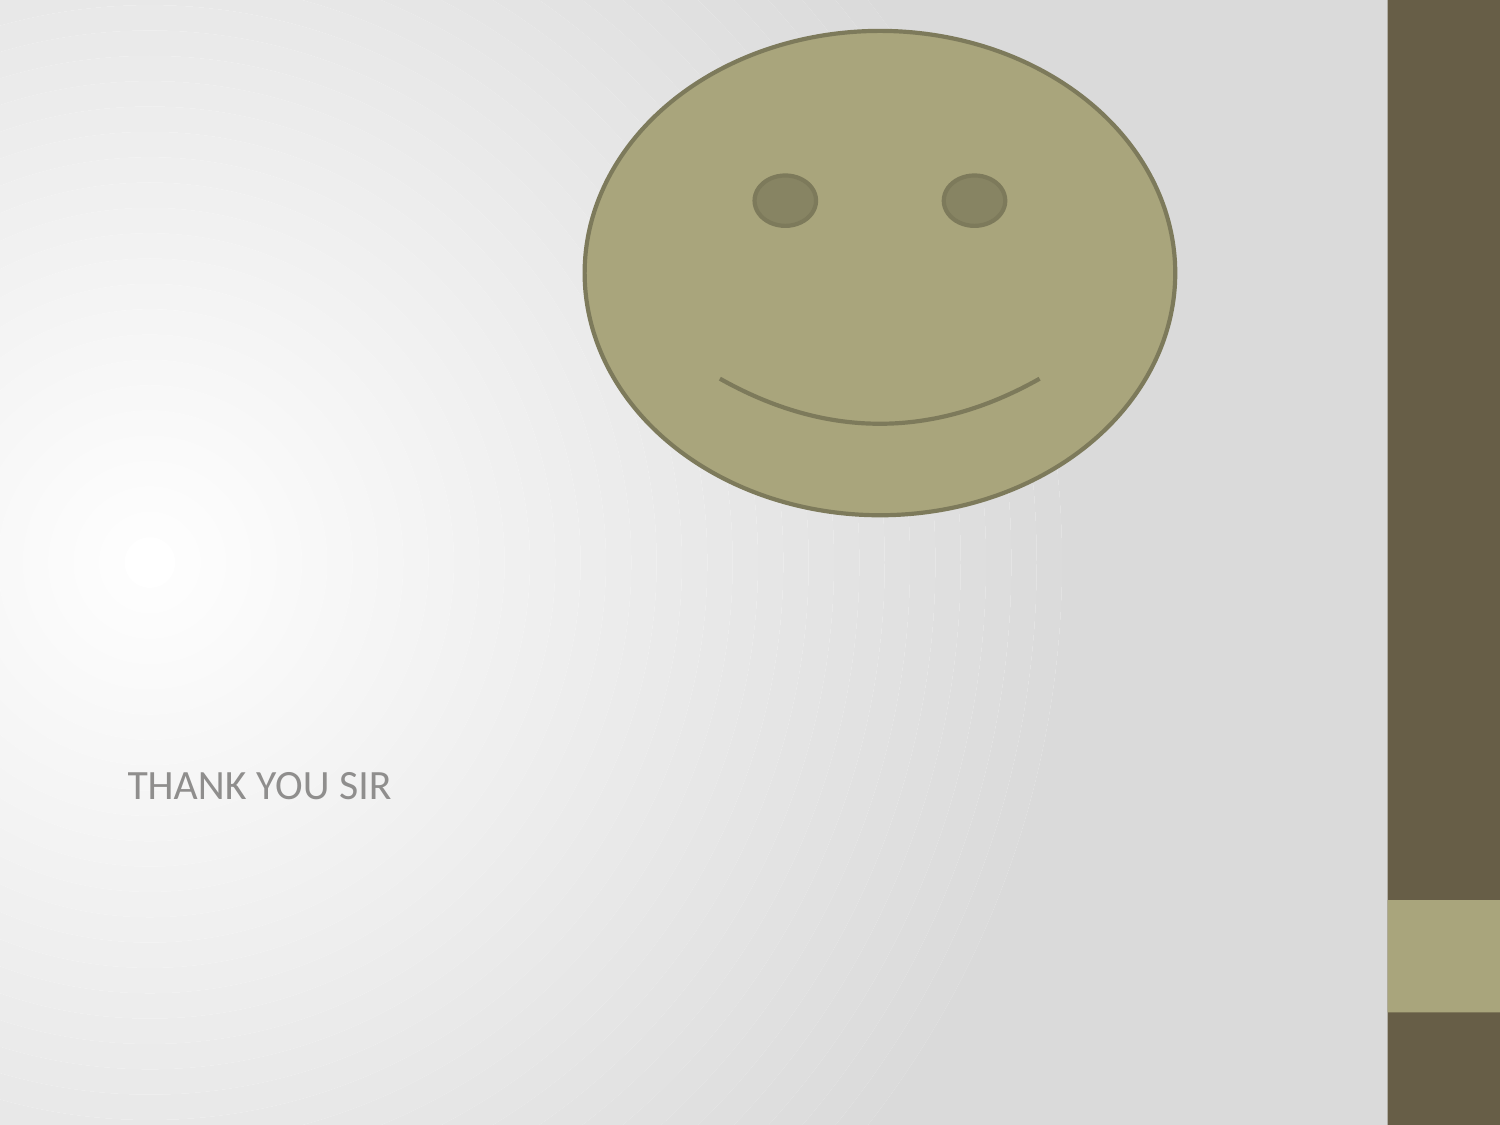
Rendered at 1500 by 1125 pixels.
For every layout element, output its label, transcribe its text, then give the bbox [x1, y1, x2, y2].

subtitle THANK YOU SIR [112, 750, 1173, 925]
text_box [582, 28, 1178, 518]
